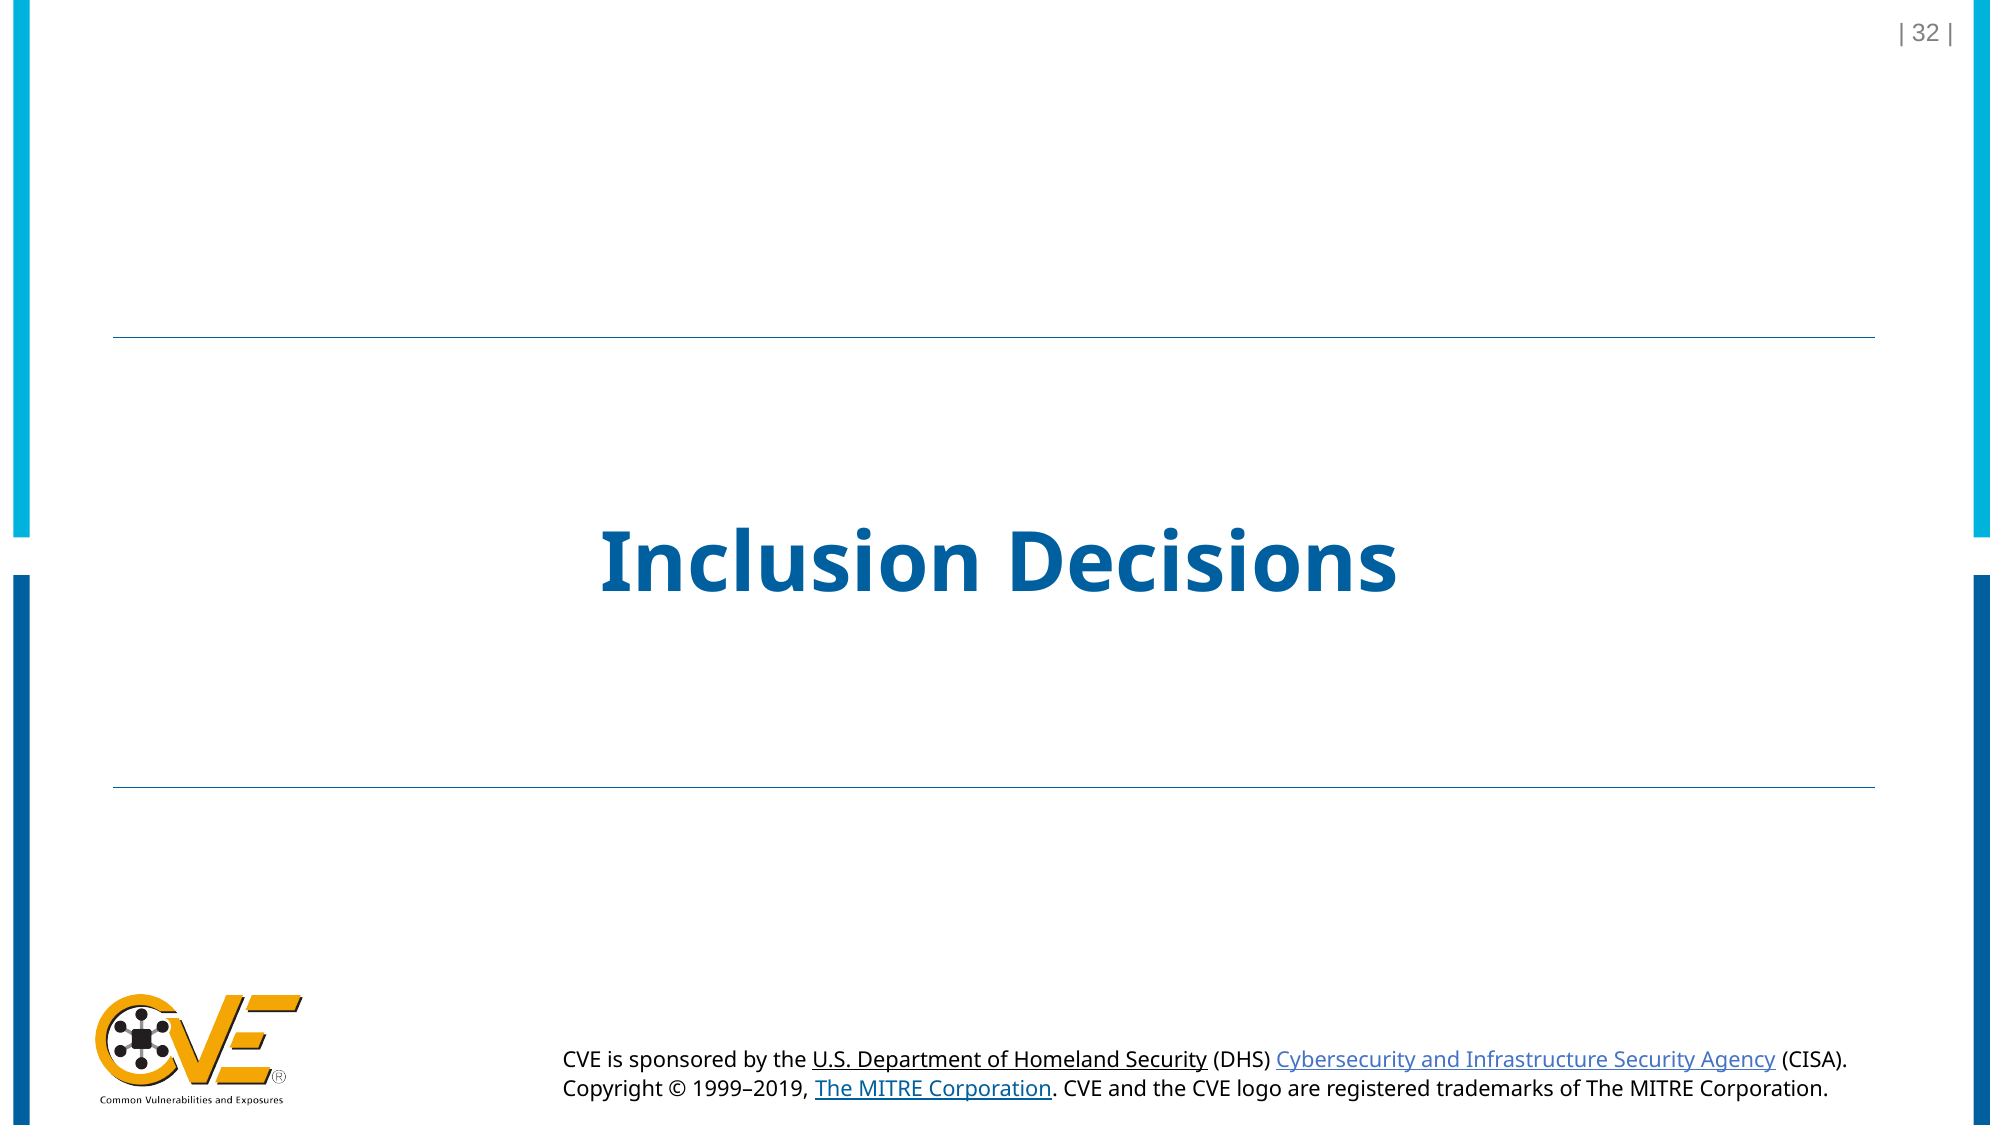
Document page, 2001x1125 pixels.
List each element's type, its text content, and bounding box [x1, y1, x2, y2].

slide_number | 32 | [1685, 9, 1976, 51]
picture [95, 994, 303, 1106]
title Inclusion Decisions [112, 413, 1888, 710]
